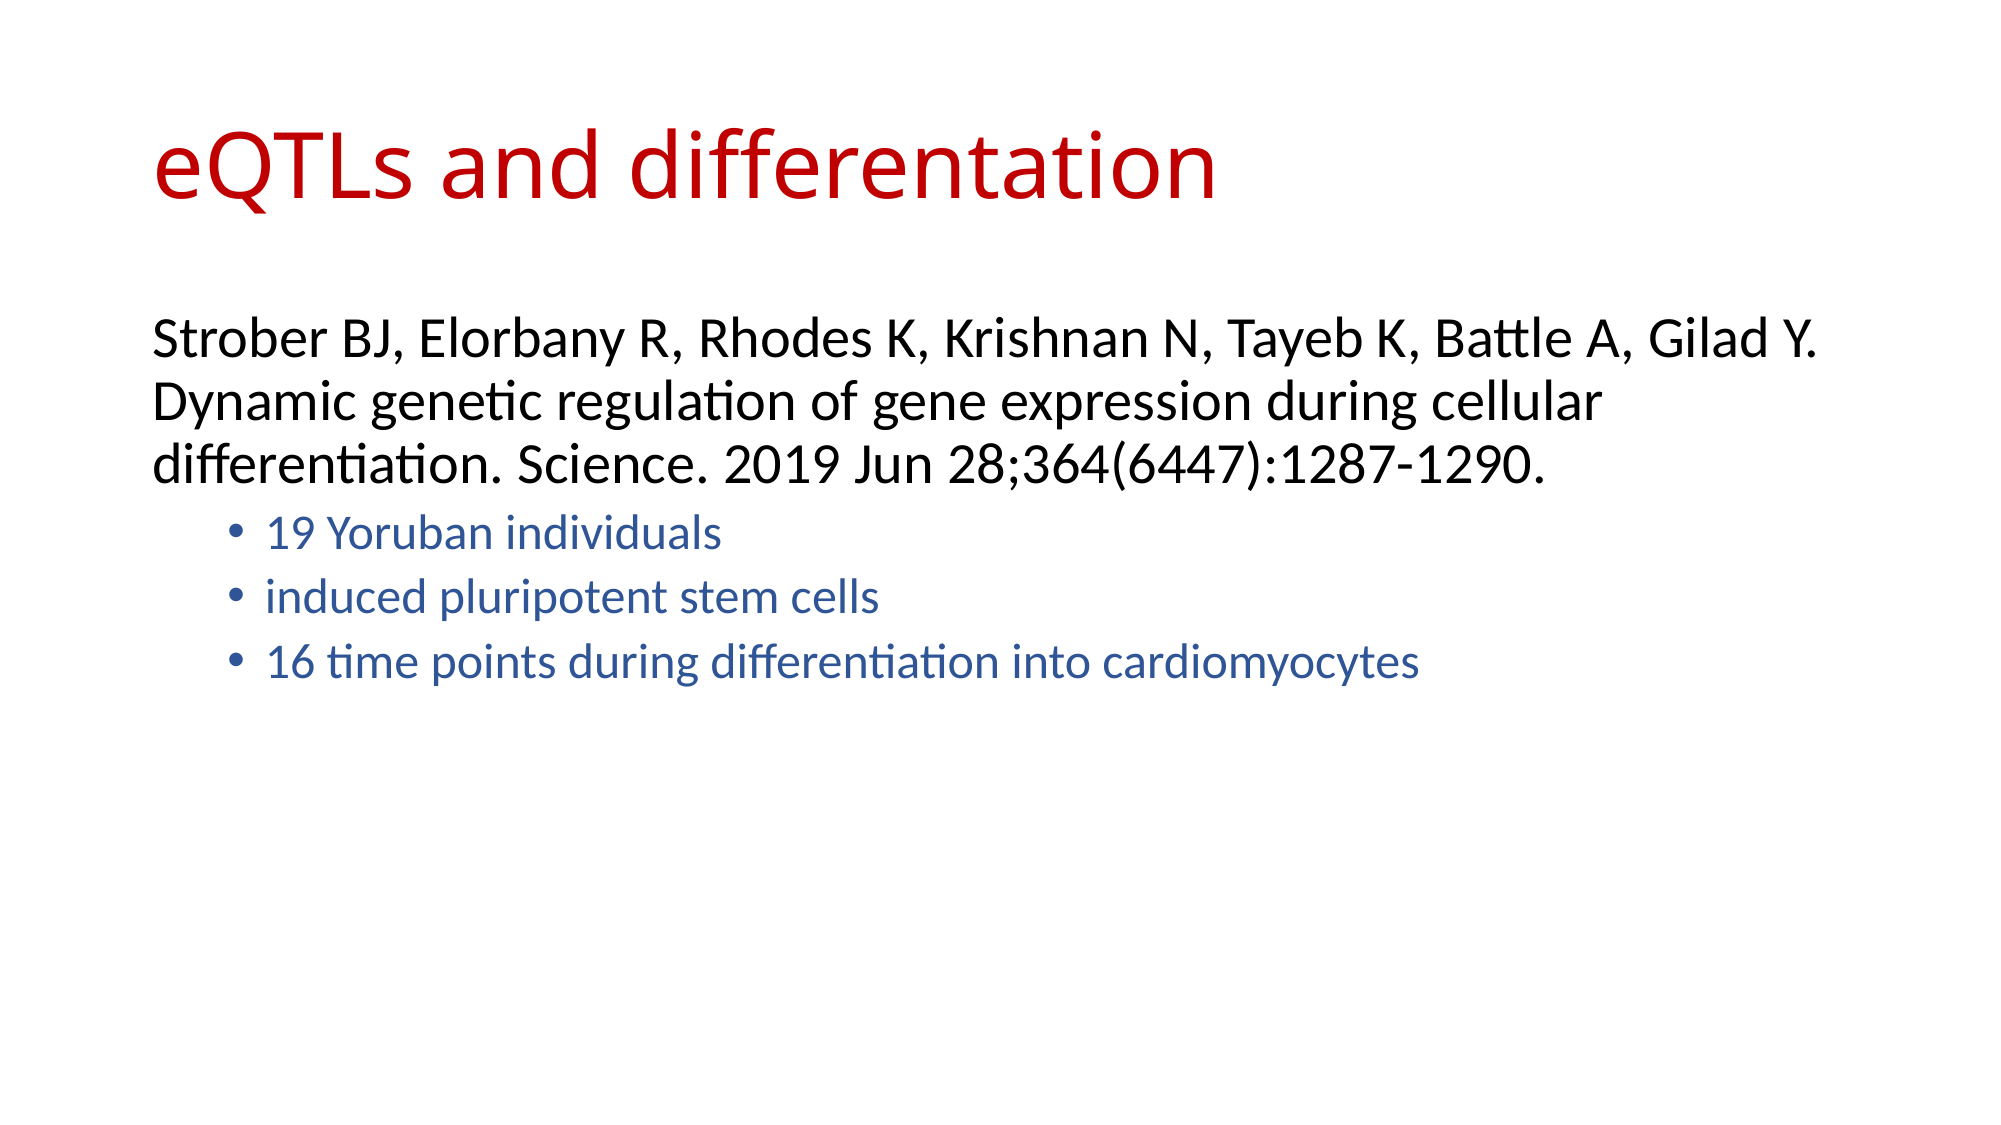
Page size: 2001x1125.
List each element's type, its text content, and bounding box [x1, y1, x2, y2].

title eQTLs and differentation [137, 59, 1863, 278]
list Strober BJ, Elorbany R, Rhodes K, Krishnan N, Tayeb K, Battle A, Gilad Y. Dynamic genetic regulation of gene expression during cellular differentiation. Science. 2019 Jun 28;364(6447):1287-1290. 19 Yoruban individuals induced pluripotent stem cells 16 time points during differentiation into cardiomyocytes [137, 299, 1863, 1014]
